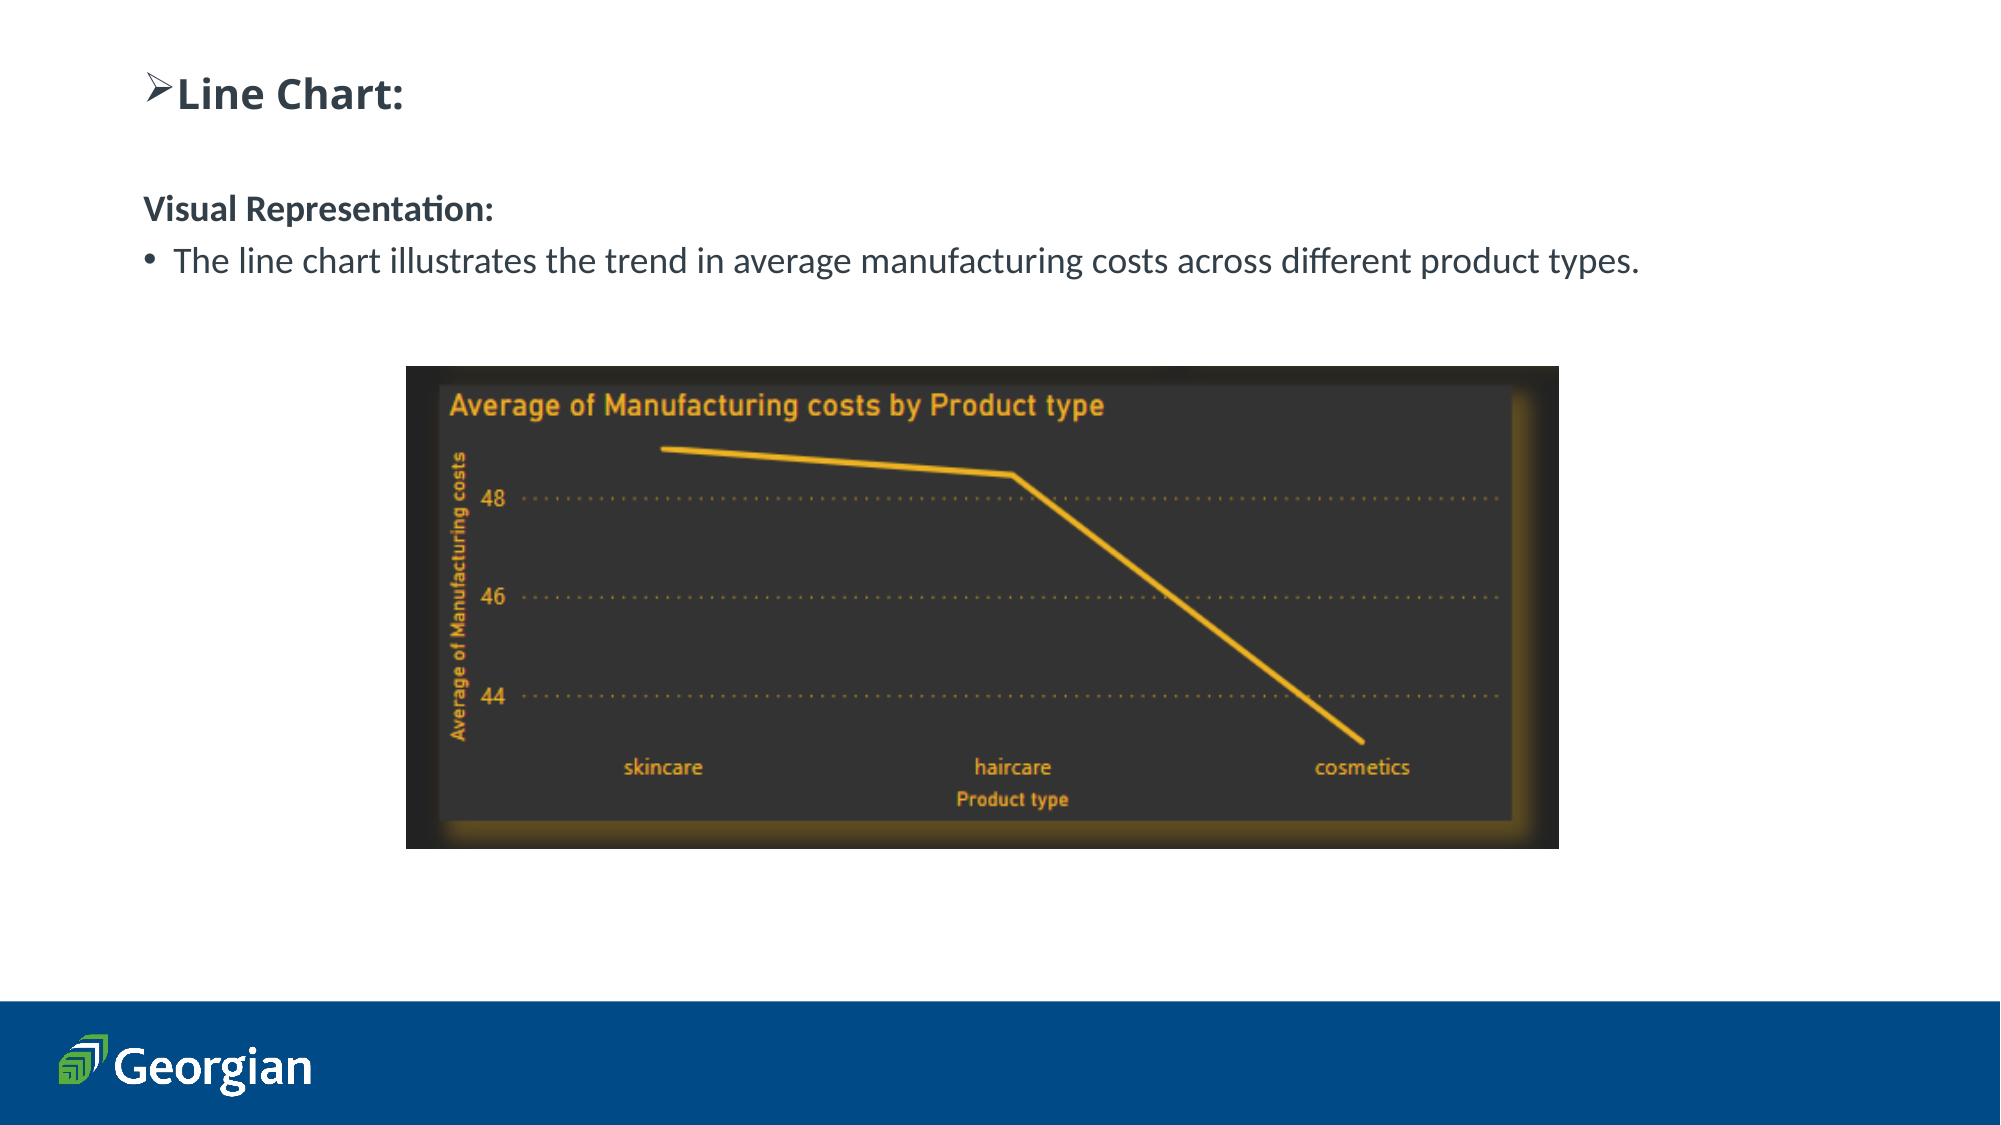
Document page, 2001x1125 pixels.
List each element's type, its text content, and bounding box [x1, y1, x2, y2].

picture [406, 366, 1559, 849]
picture [33, 1017, 336, 1122]
list Line Chart: Visual Representation: The line chart illustrates the trend in average manufacturing costs across different product types. [143, 67, 1866, 977]
